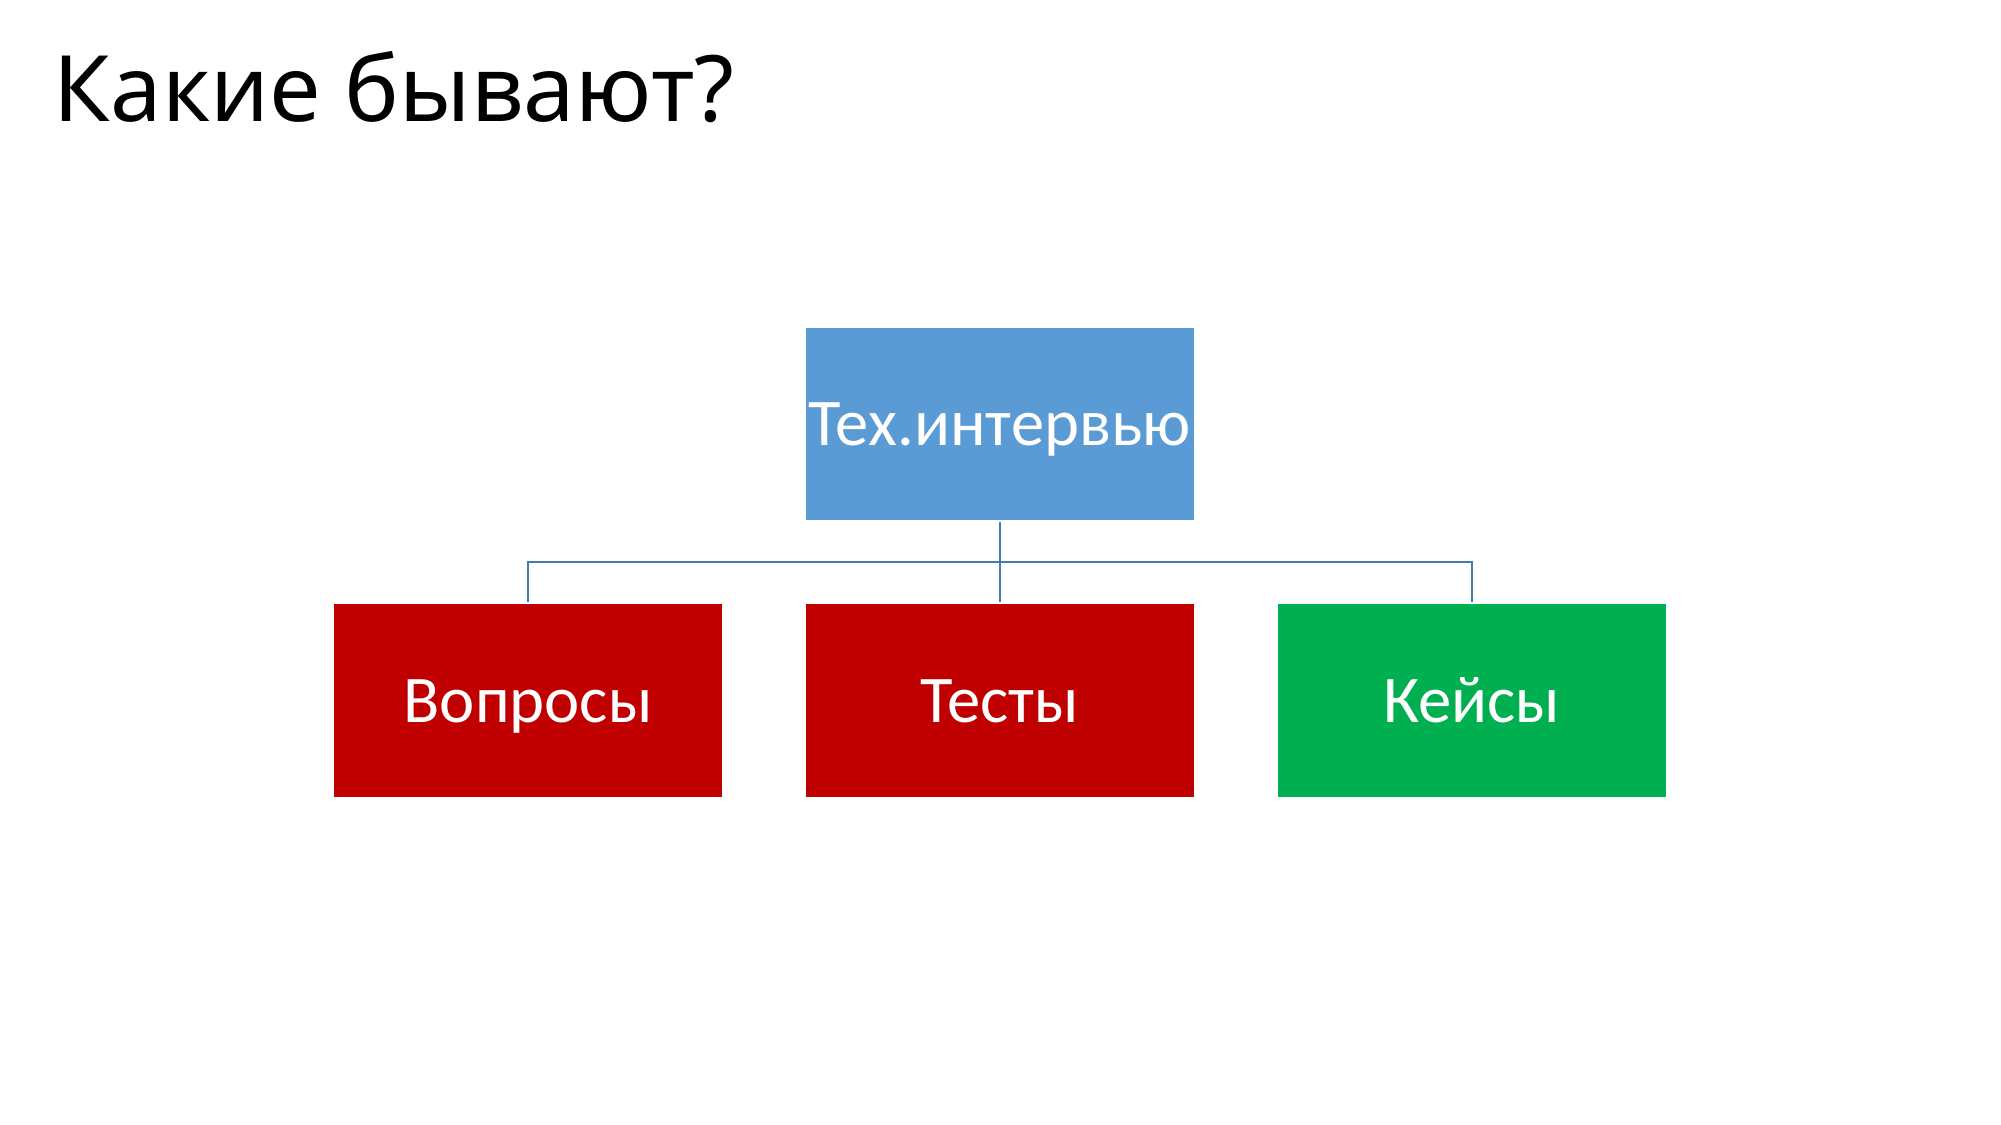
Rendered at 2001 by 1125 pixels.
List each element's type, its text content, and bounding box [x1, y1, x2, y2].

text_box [333, 117, 1667, 1007]
title Какие бывают? [38, 31, 1846, 153]
